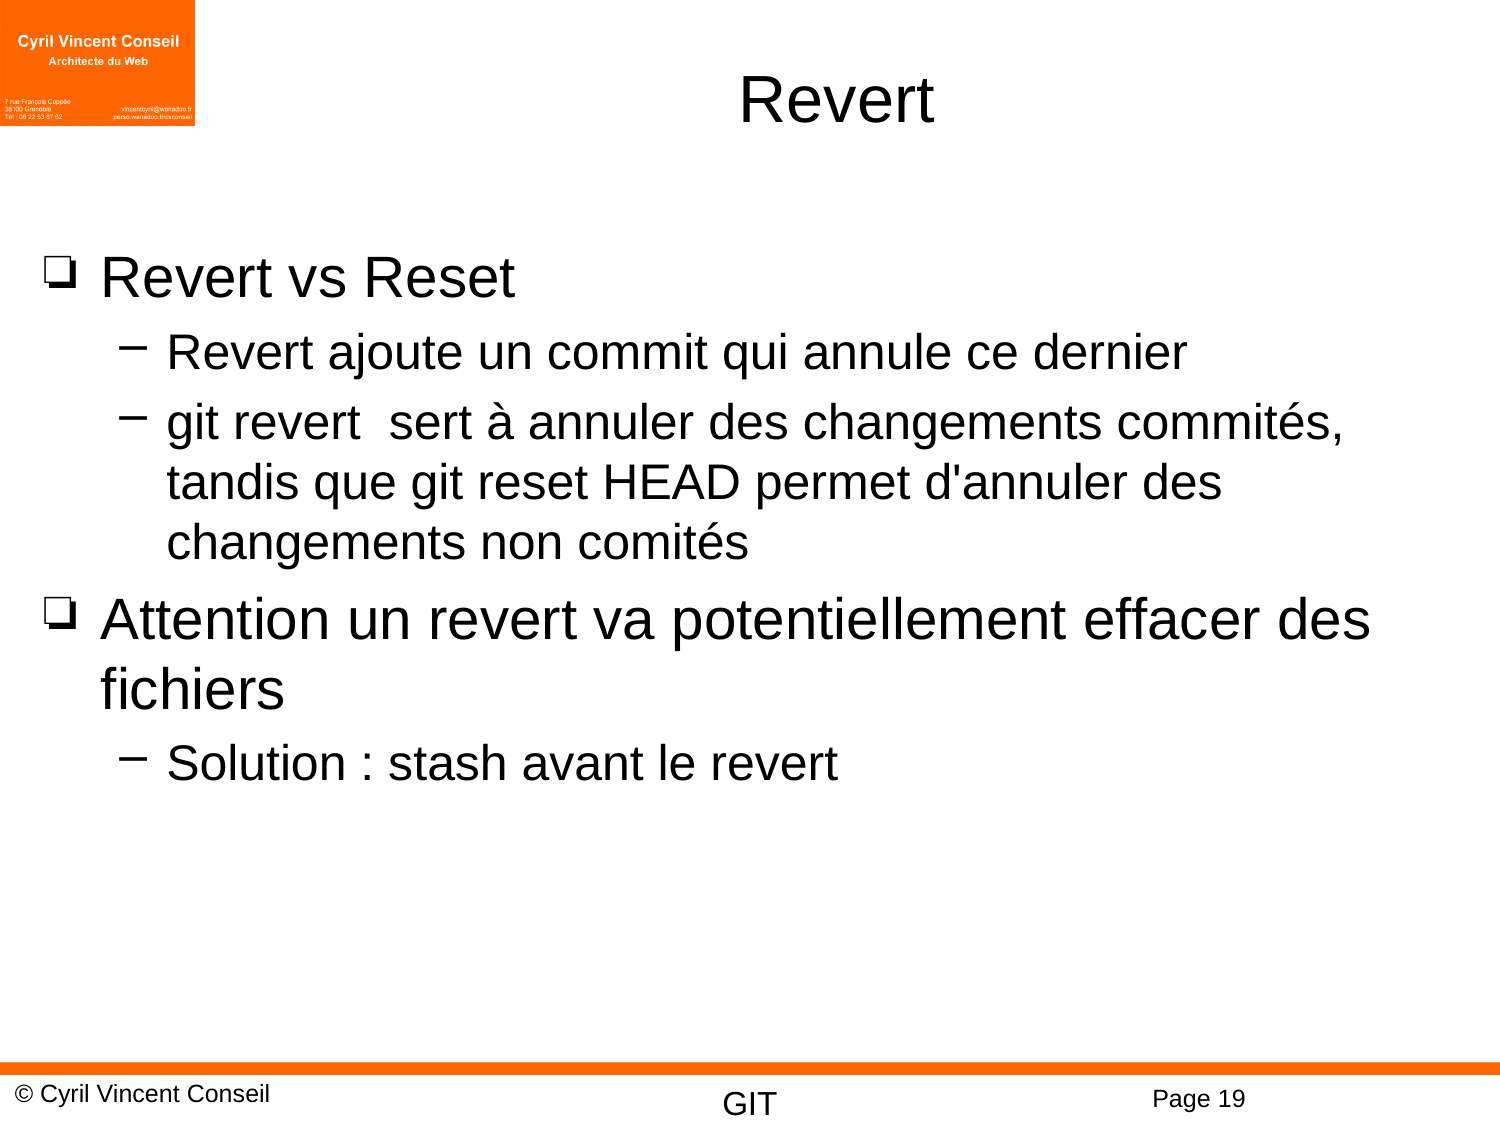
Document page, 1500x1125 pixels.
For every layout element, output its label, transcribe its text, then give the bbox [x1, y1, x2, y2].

title Revert [194, 2, 1480, 190]
picture [0, 0, 195, 126]
list Revert vs Reset Revert ajoute un commit qui annule ce dernier git revert sert à annuler des changements commités, tandis que git reset HEAD permet d'annuler des changements non comités Attention un revert va potentiellement effacer des fichiers Solution : stash avant le revert [29, 231, 1468, 1059]
